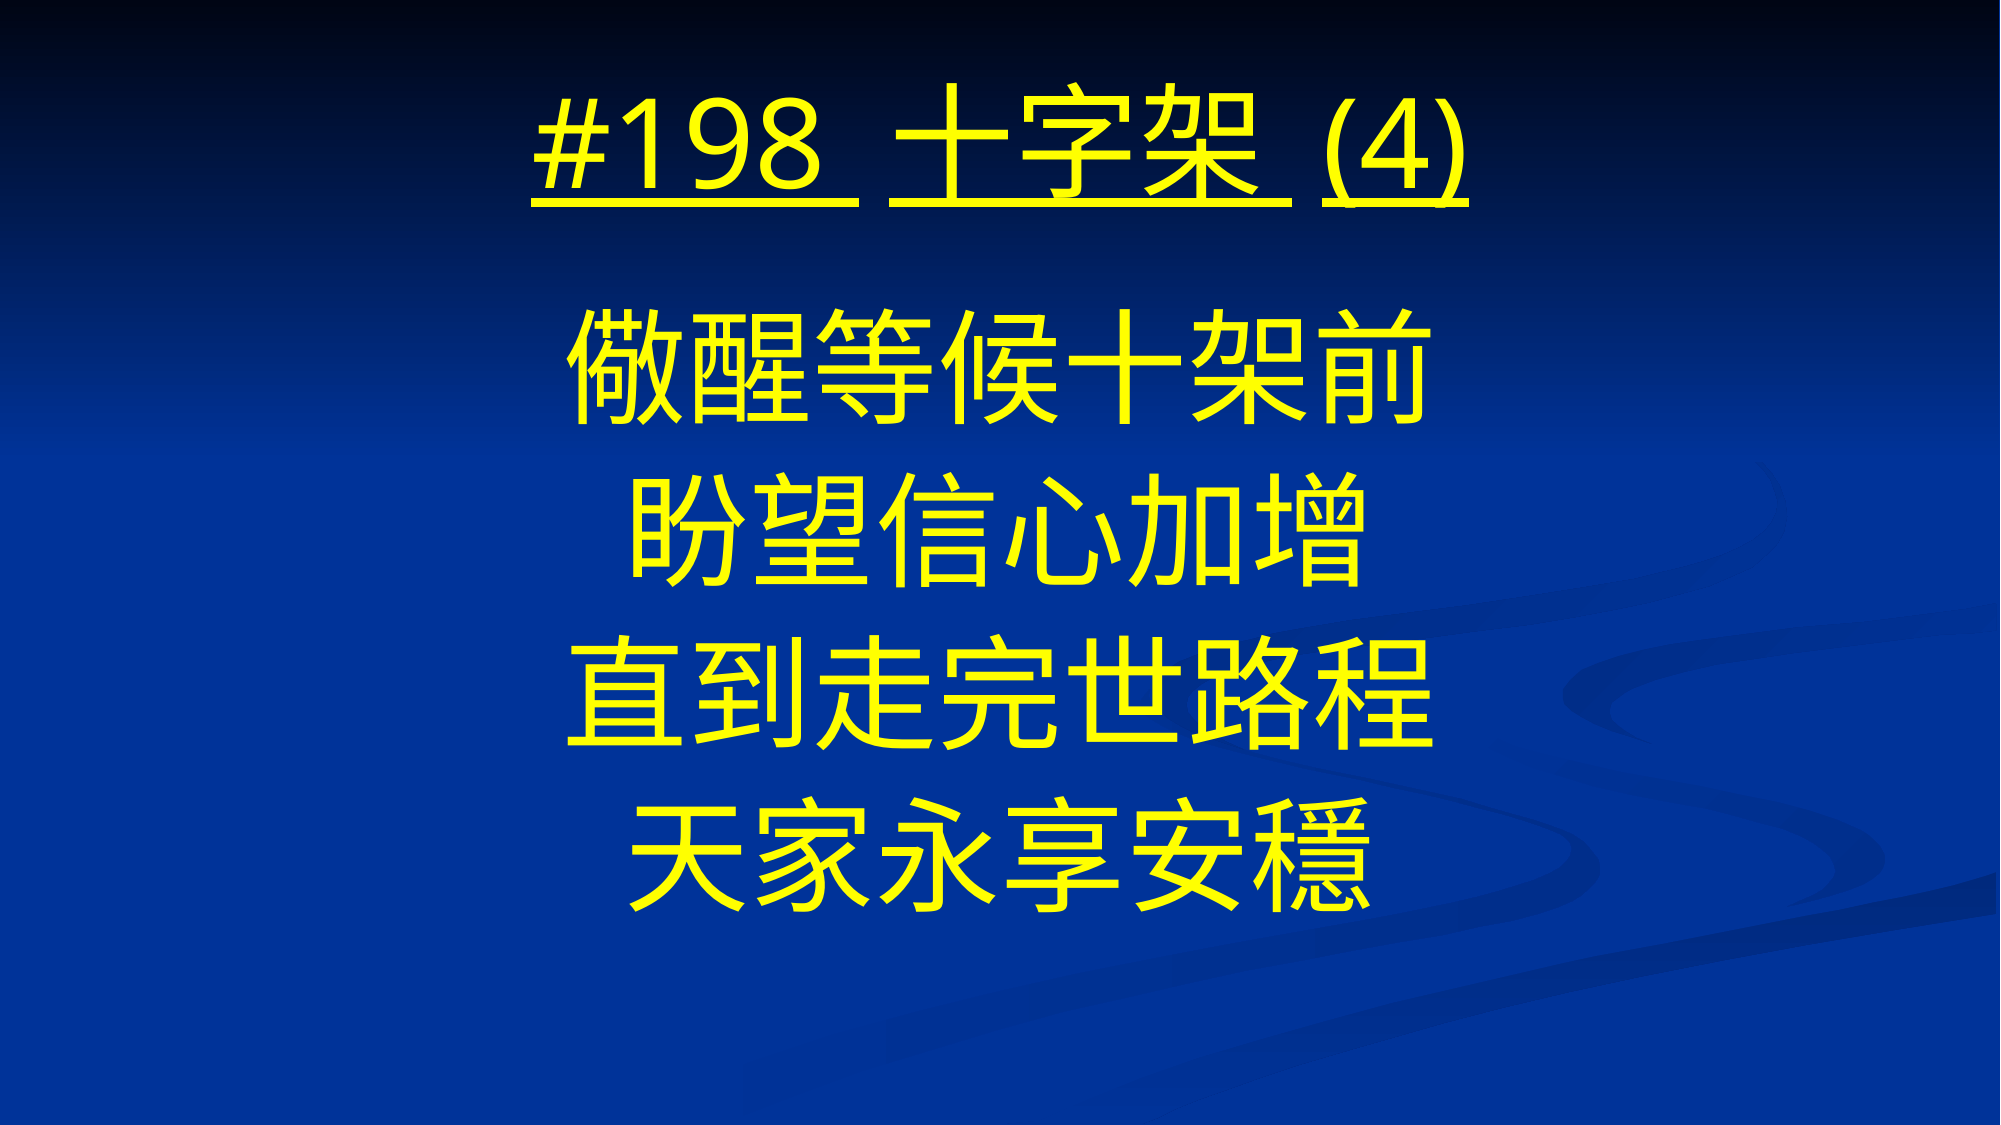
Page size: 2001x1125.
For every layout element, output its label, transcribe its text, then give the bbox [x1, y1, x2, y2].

list 儆醒等候十架前 盼望信心加增 直到走完世路程 天家永享安穩 [54, 282, 1945, 1025]
title #198 十字架 (4) [99, 45, 1900, 233]
